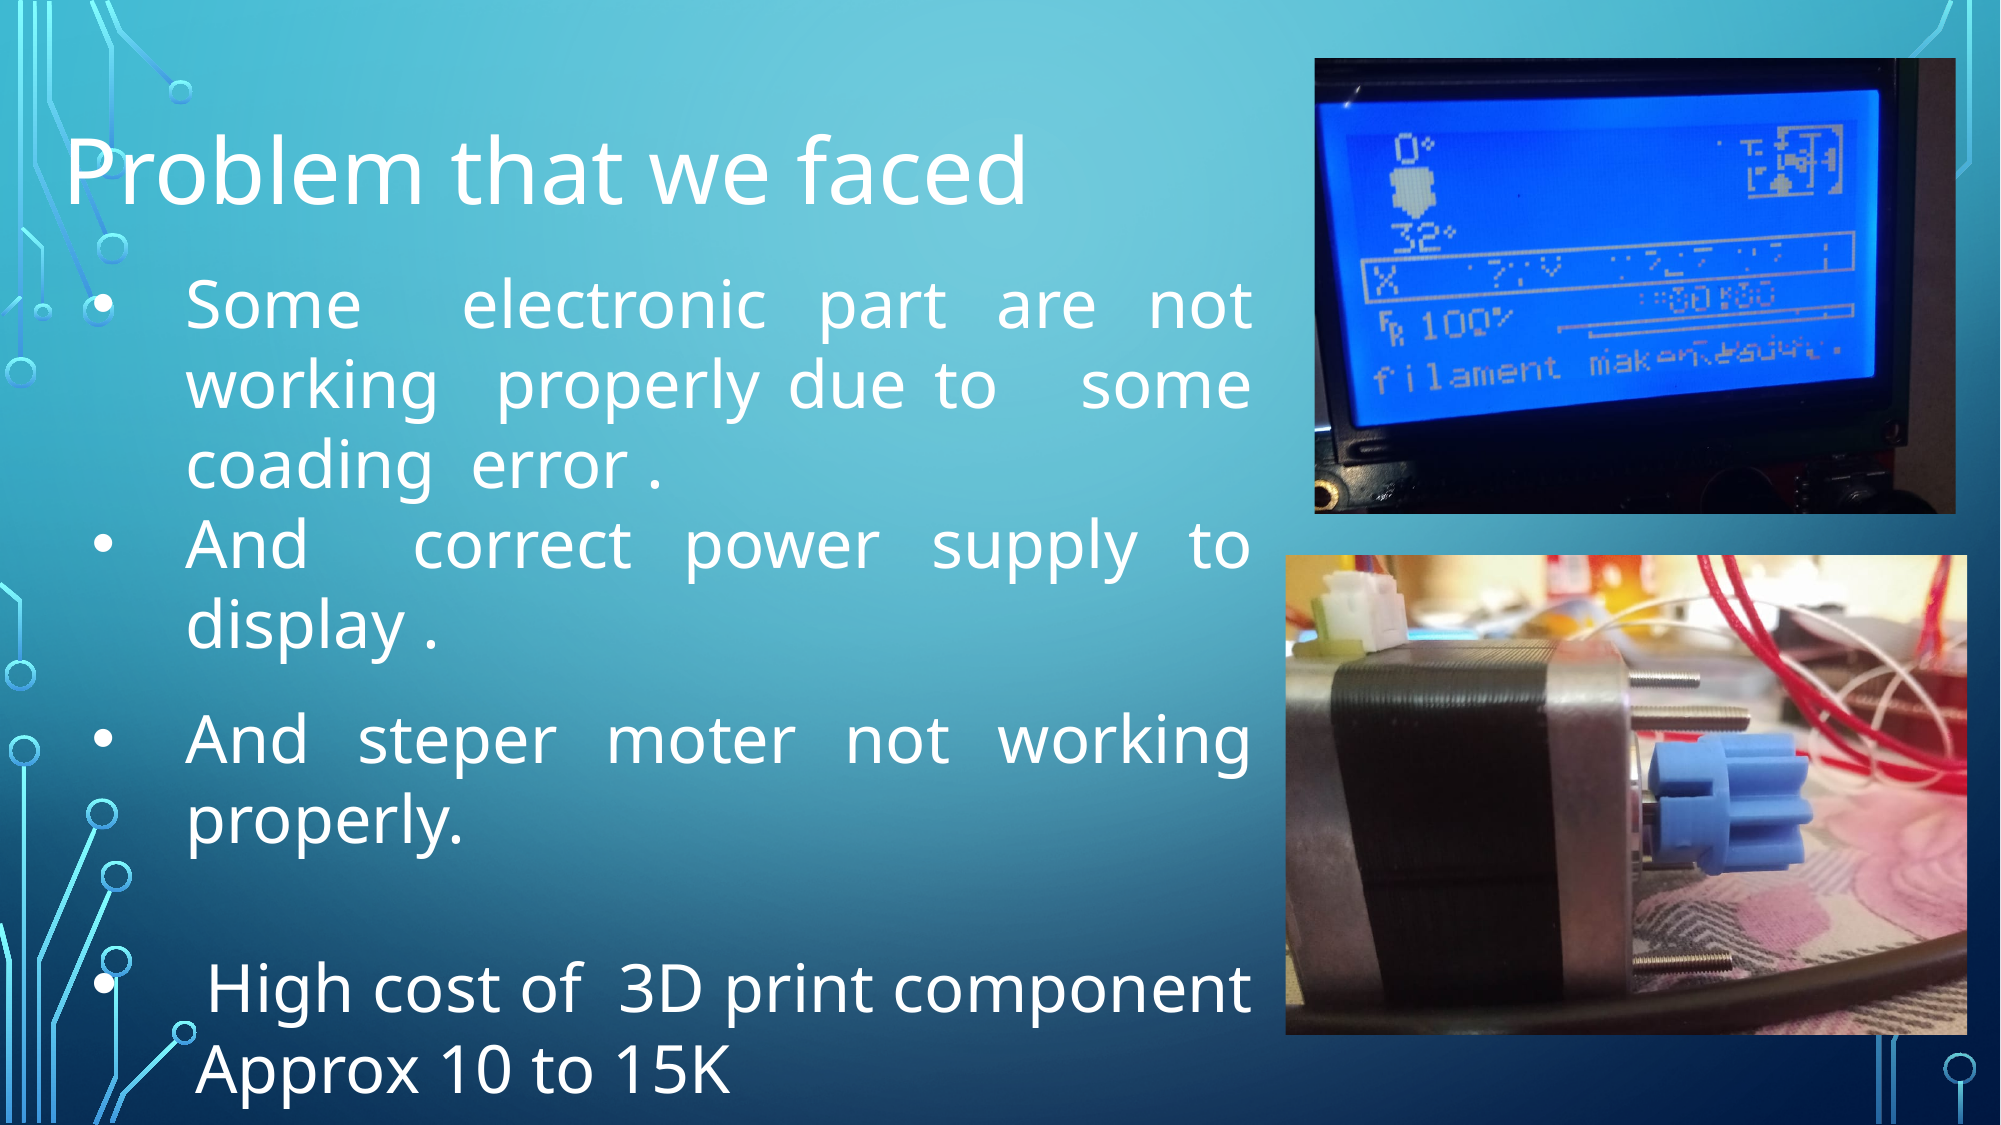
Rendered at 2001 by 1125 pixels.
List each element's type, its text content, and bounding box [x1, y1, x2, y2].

text_box Problem that we faced [48, 105, 1314, 231]
text_box Some electronic part are not working properly due to some coading error . And correct power supply to display . And steper moter not working properly. High cost of 3D print component Approx 10 to 15K [76, 254, 1270, 1125]
picture [1285, 555, 1968, 1035]
picture [1314, 58, 1956, 514]
